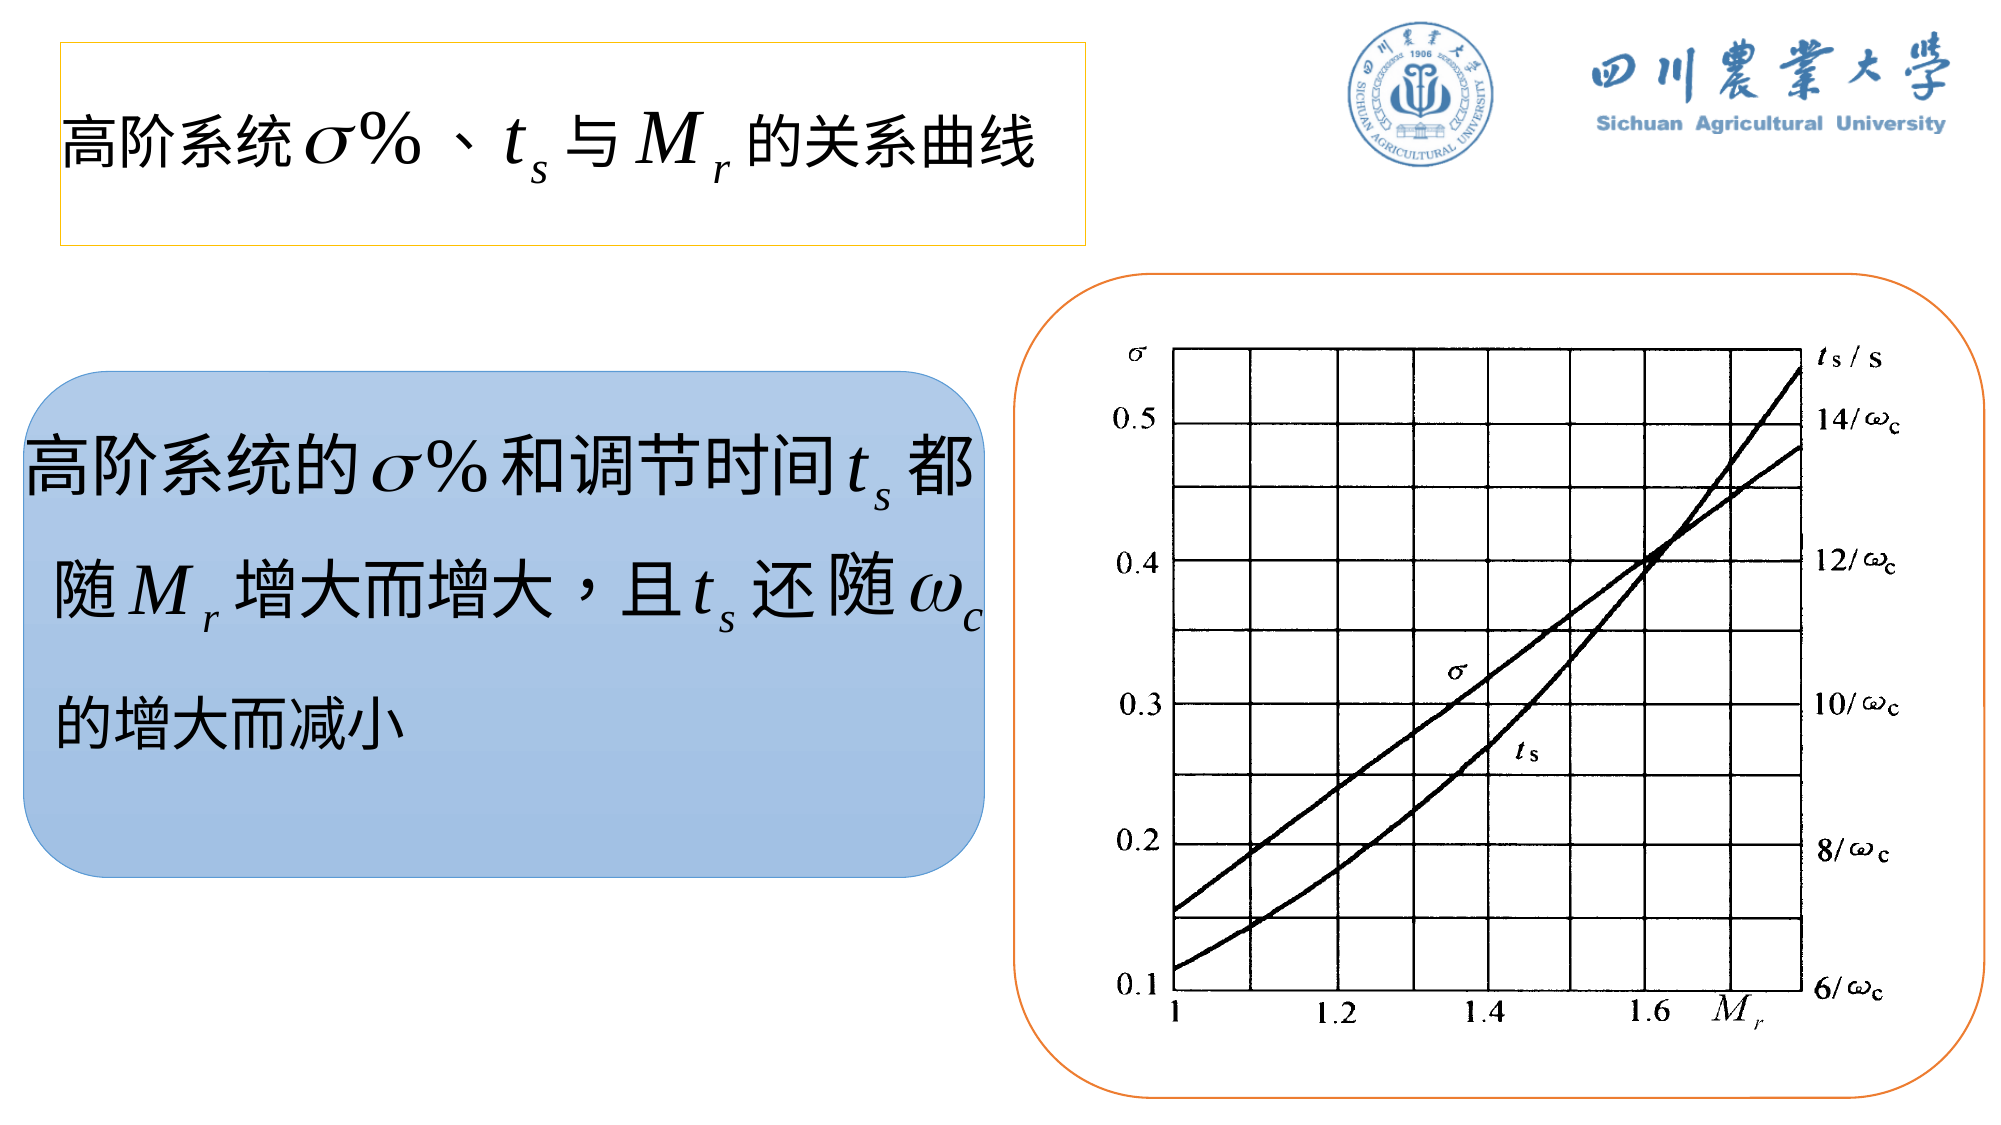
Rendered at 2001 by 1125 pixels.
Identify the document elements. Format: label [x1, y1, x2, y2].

text_box [1013, 272, 1986, 1099]
text_box [23, 572, 985, 878]
picture [1094, 310, 1914, 1044]
picture [23, 371, 1032, 695]
picture [54, 680, 447, 768]
picture [60, 42, 1085, 245]
